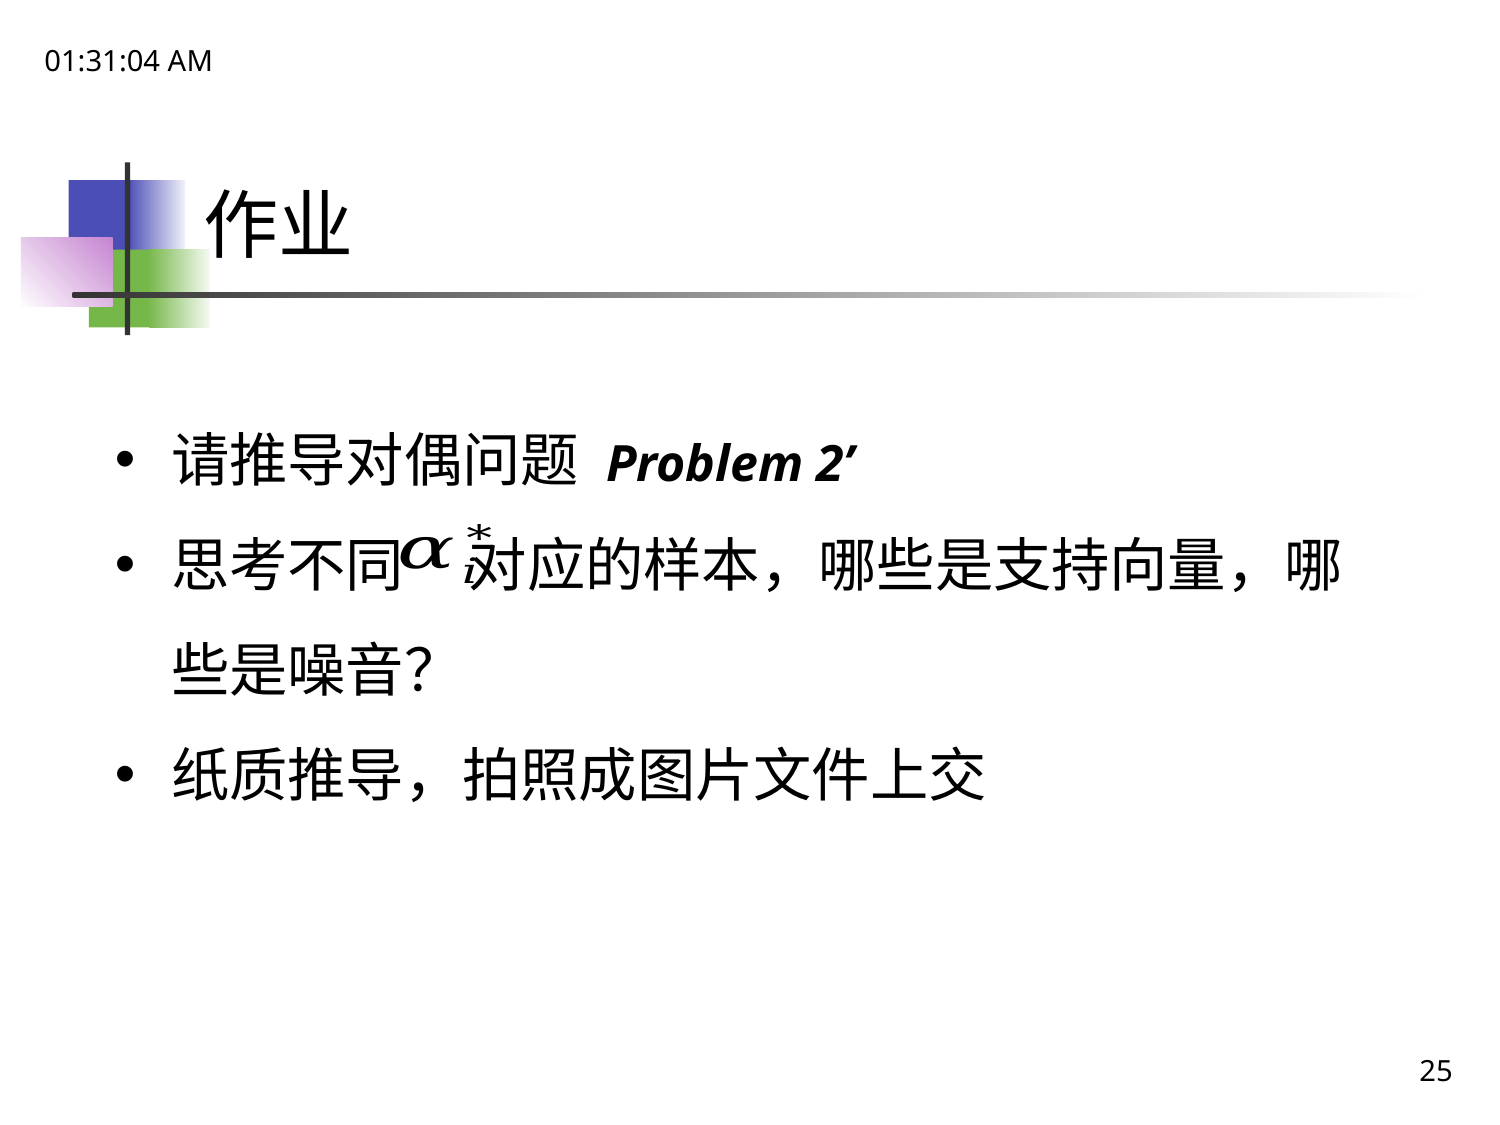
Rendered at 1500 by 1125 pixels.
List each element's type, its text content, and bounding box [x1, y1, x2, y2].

title 作业 [188, 35, 1468, 275]
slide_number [29, 15, 342, 90]
slide_number 25 [1155, 1024, 1468, 1100]
text_box 请推导对偶问题 Problem 2’ 思考不同 对应的样本，哪些是支持向量，哪些是噪音？ 纸质推导，拍照成图片文件上交 [100, 380, 1376, 816]
